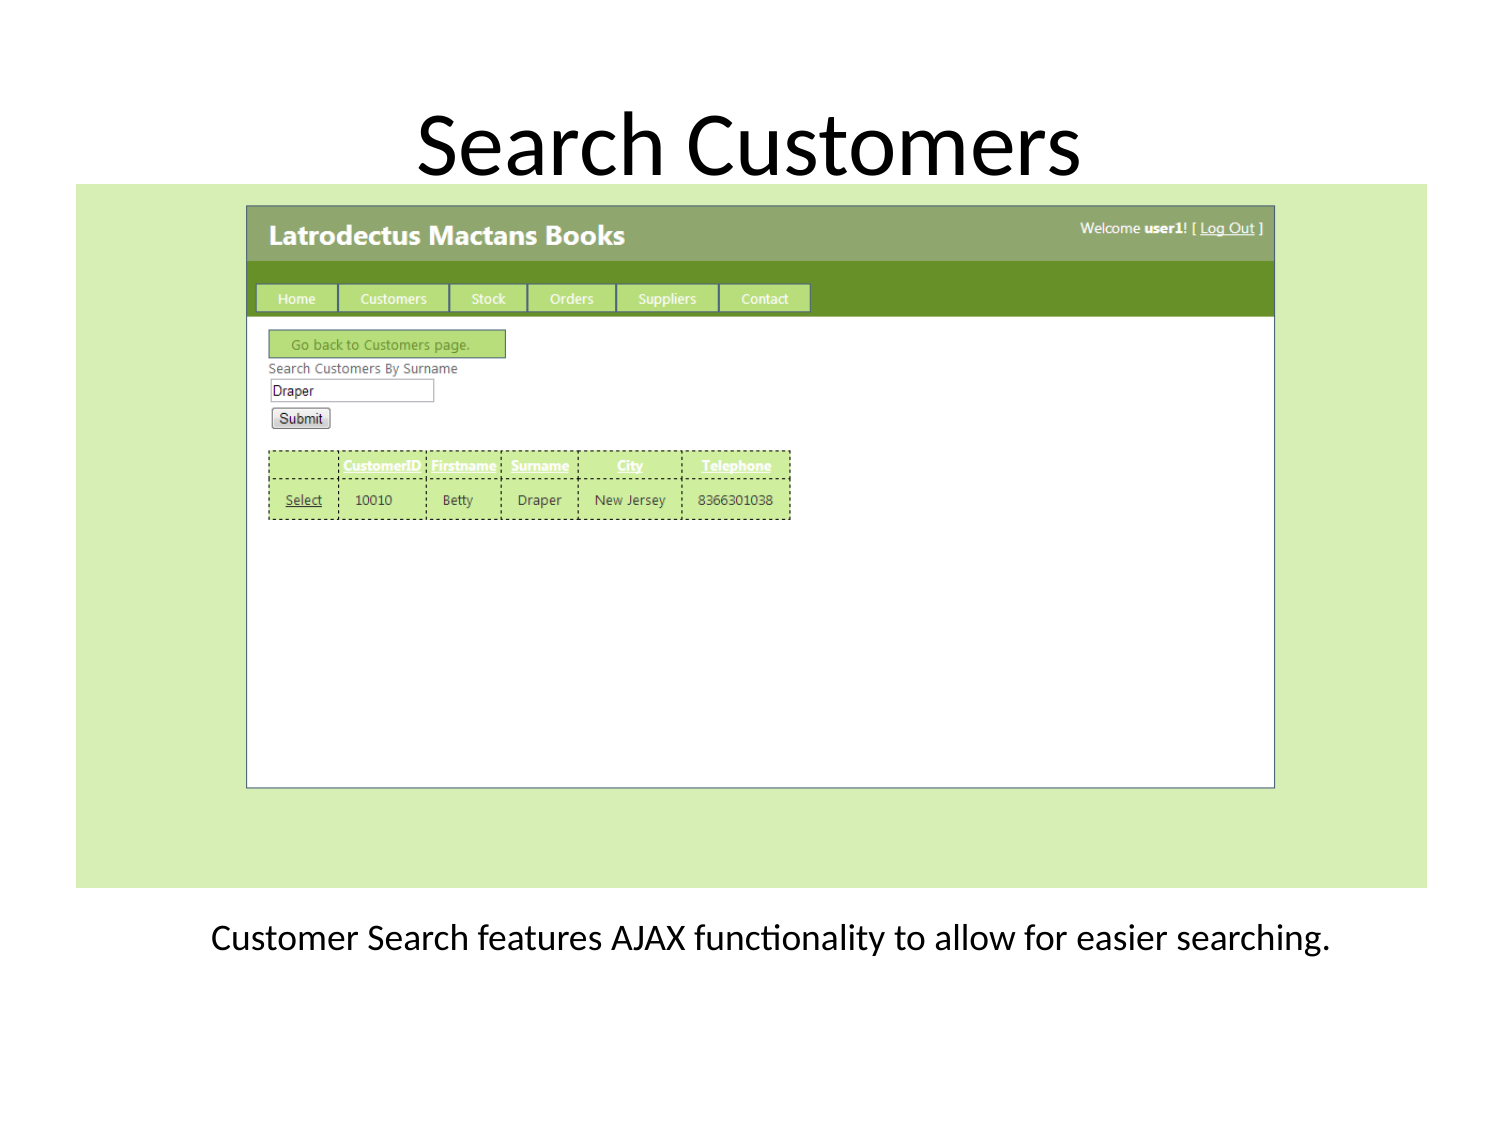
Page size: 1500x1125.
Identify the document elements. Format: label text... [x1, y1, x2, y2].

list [76, 184, 1427, 888]
text_box Customer Search features AJAX functionality to allow for easier searching. [196, 905, 1348, 965]
title Search Customers [75, 45, 1425, 183]
